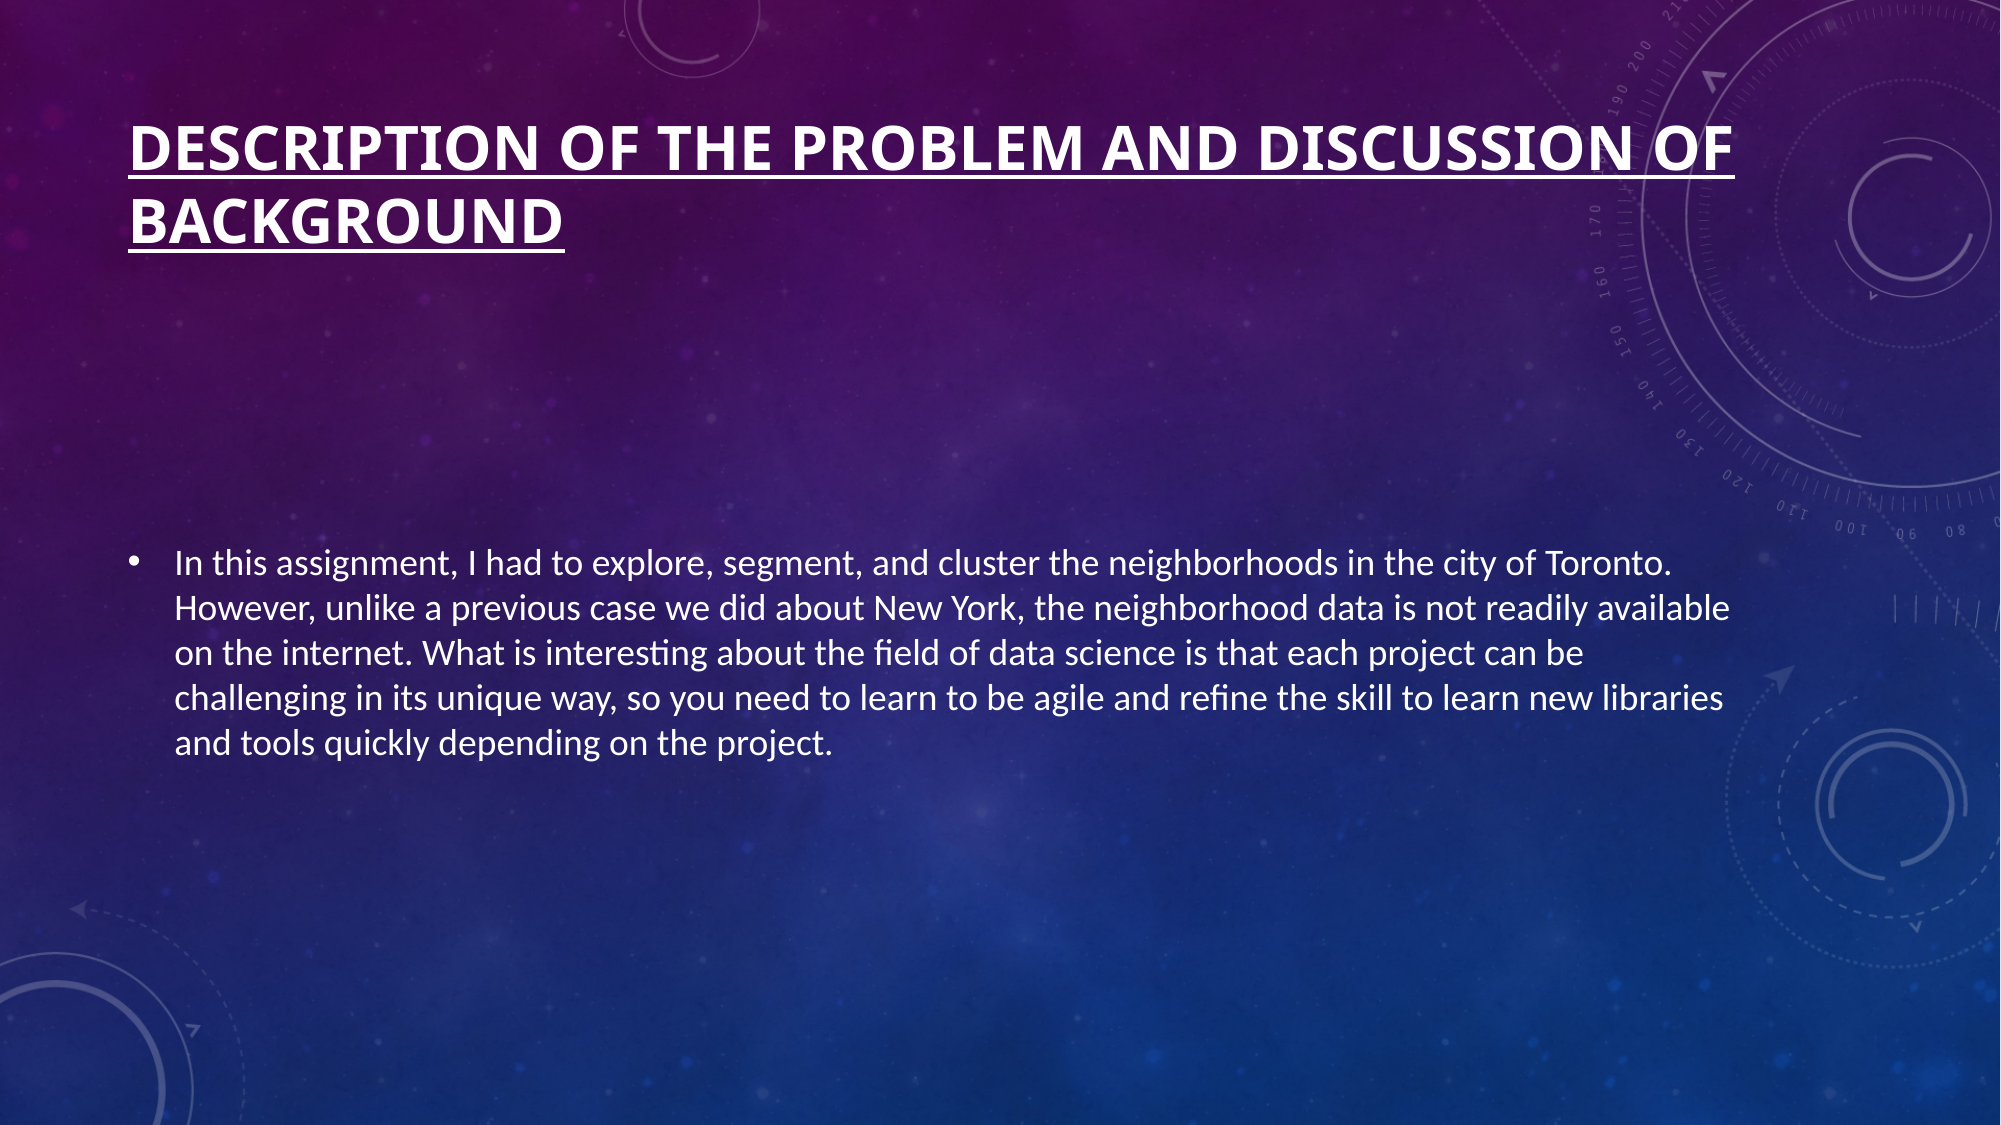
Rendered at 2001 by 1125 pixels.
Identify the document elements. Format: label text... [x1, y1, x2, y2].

list In this assignment, I had to explore, segment, and cluster the neighborhoods in the city of Toronto. However, unlike a previous case we did about New York, the neighborhood data is not readily available on the internet. What is interesting about the field of data science is that each project can be challenging in its unique way, so you need to learn to be agile and refine the skill to learn new libraries and tools quickly depending on the project. [112, 351, 1775, 950]
title Description of the problem and discussion of background [112, 99, 1775, 339]
picture [0, 0, 2001, 1125]
